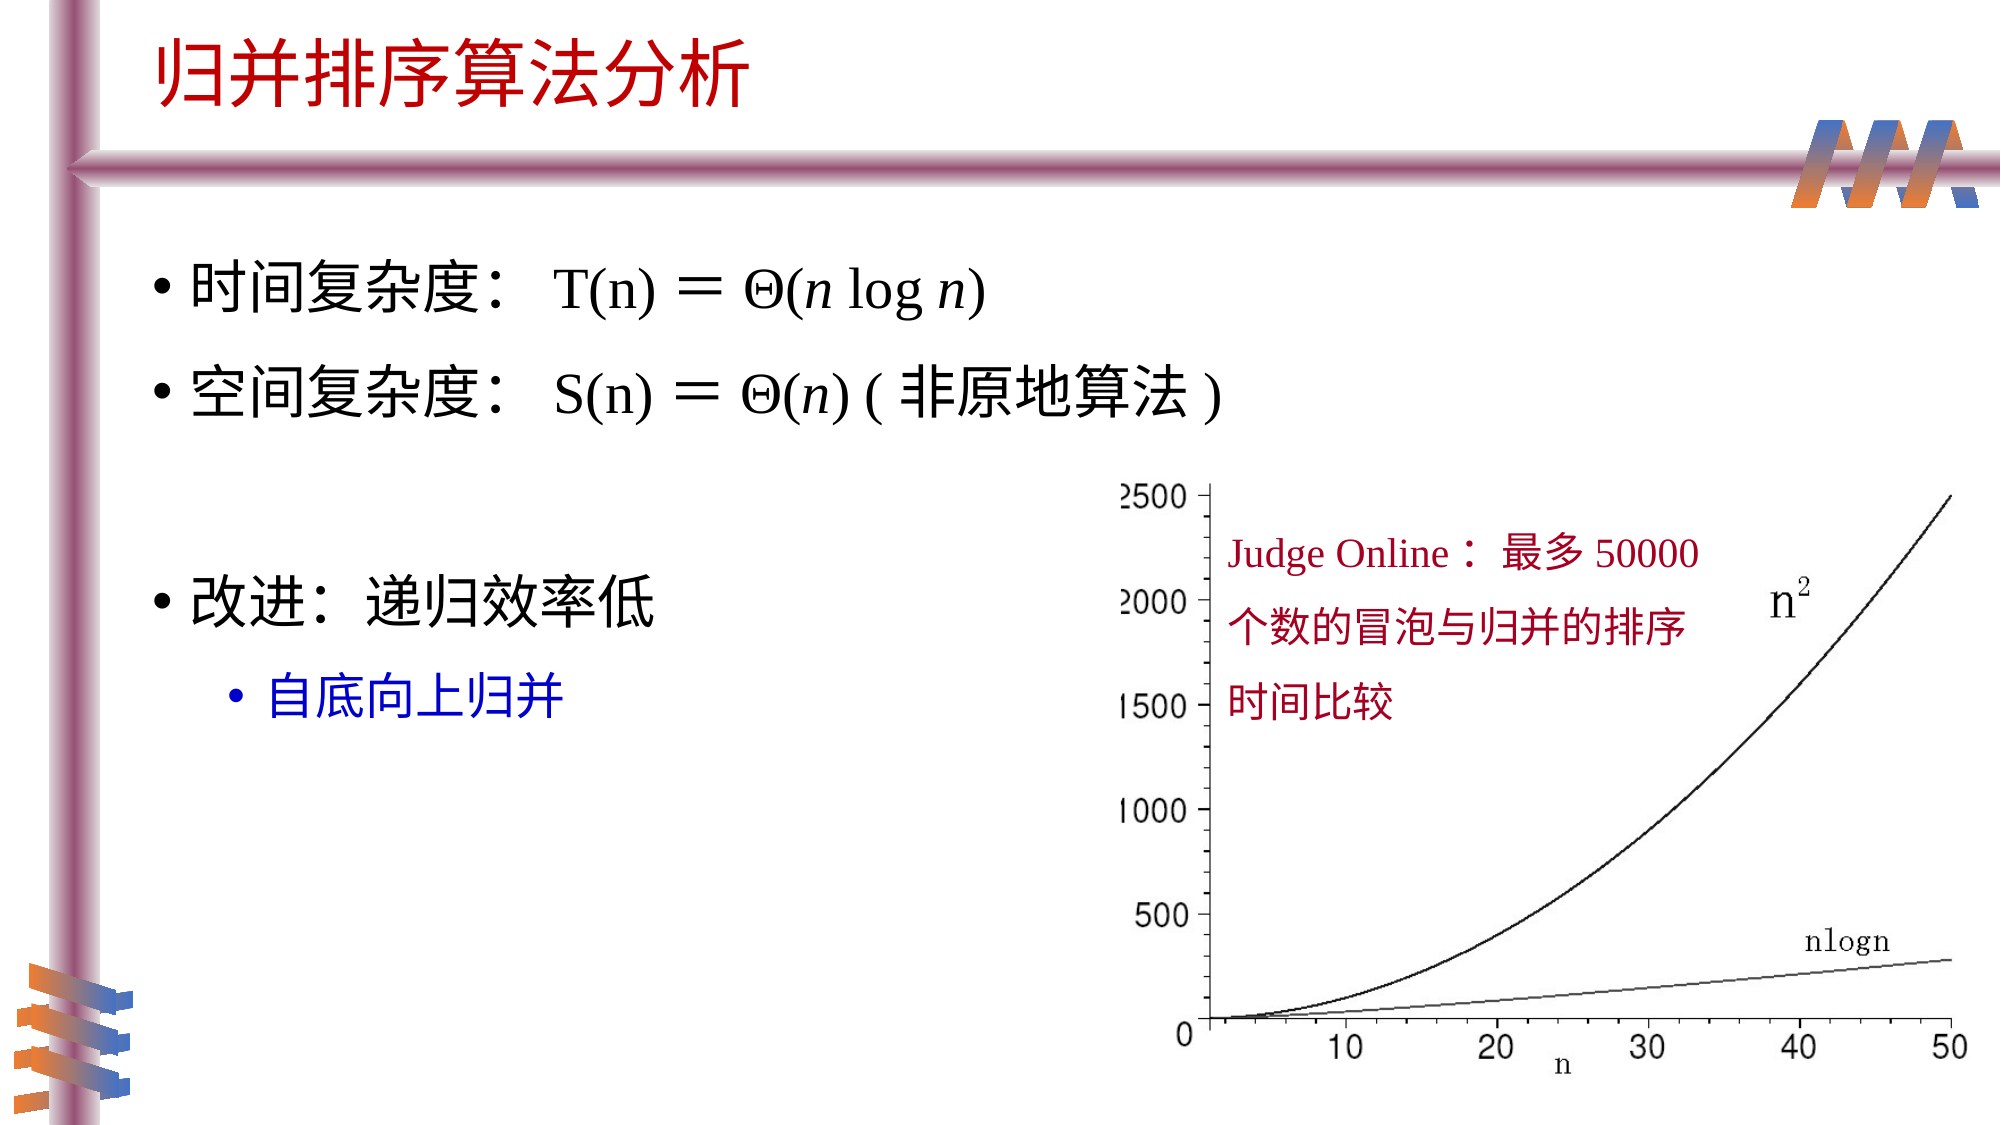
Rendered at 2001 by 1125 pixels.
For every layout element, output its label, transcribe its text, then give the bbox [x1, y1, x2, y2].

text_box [1094, 479, 1969, 1085]
title 归并排序算法分析 [137, 24, 1954, 130]
list 时间复杂度：T(n)＝Θ(n log n) 空间复杂度：S(n)＝Θ(n) (非原地算法) 改进：递归效率低 自底向上归并 [137, 207, 1954, 1050]
